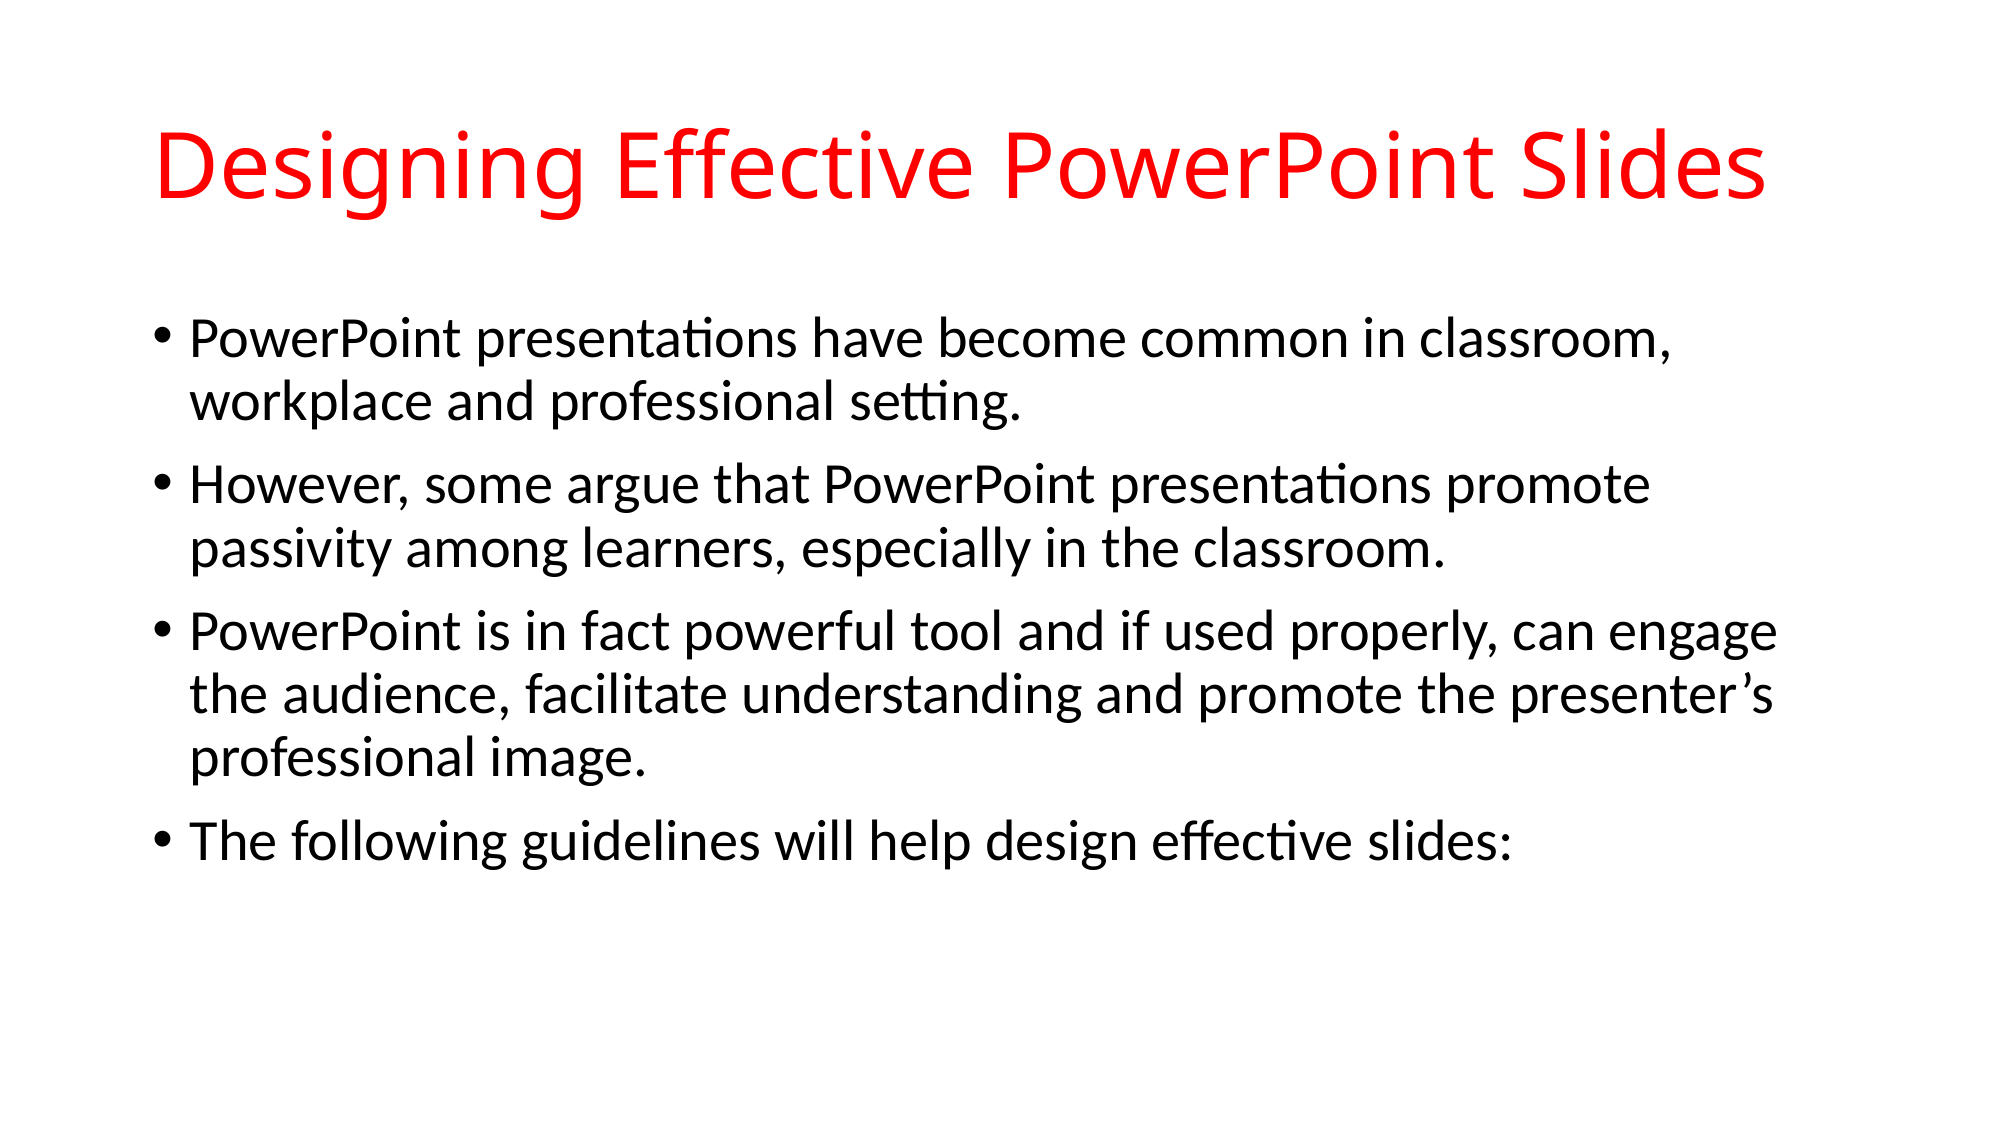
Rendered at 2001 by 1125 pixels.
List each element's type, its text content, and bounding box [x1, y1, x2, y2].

title Designing Effective PowerPoint Slides [137, 59, 1863, 278]
list PowerPoint presentations have become common in classroom, workplace and professional setting. However, some argue that PowerPoint presentations promote passivity among learners, especially in the classroom. PowerPoint is in fact powerful tool and if used properly, can engage the audience, facilitate understanding and promote the presenter’s professional image. The following guidelines will help design effective slides: [137, 299, 1863, 1014]
